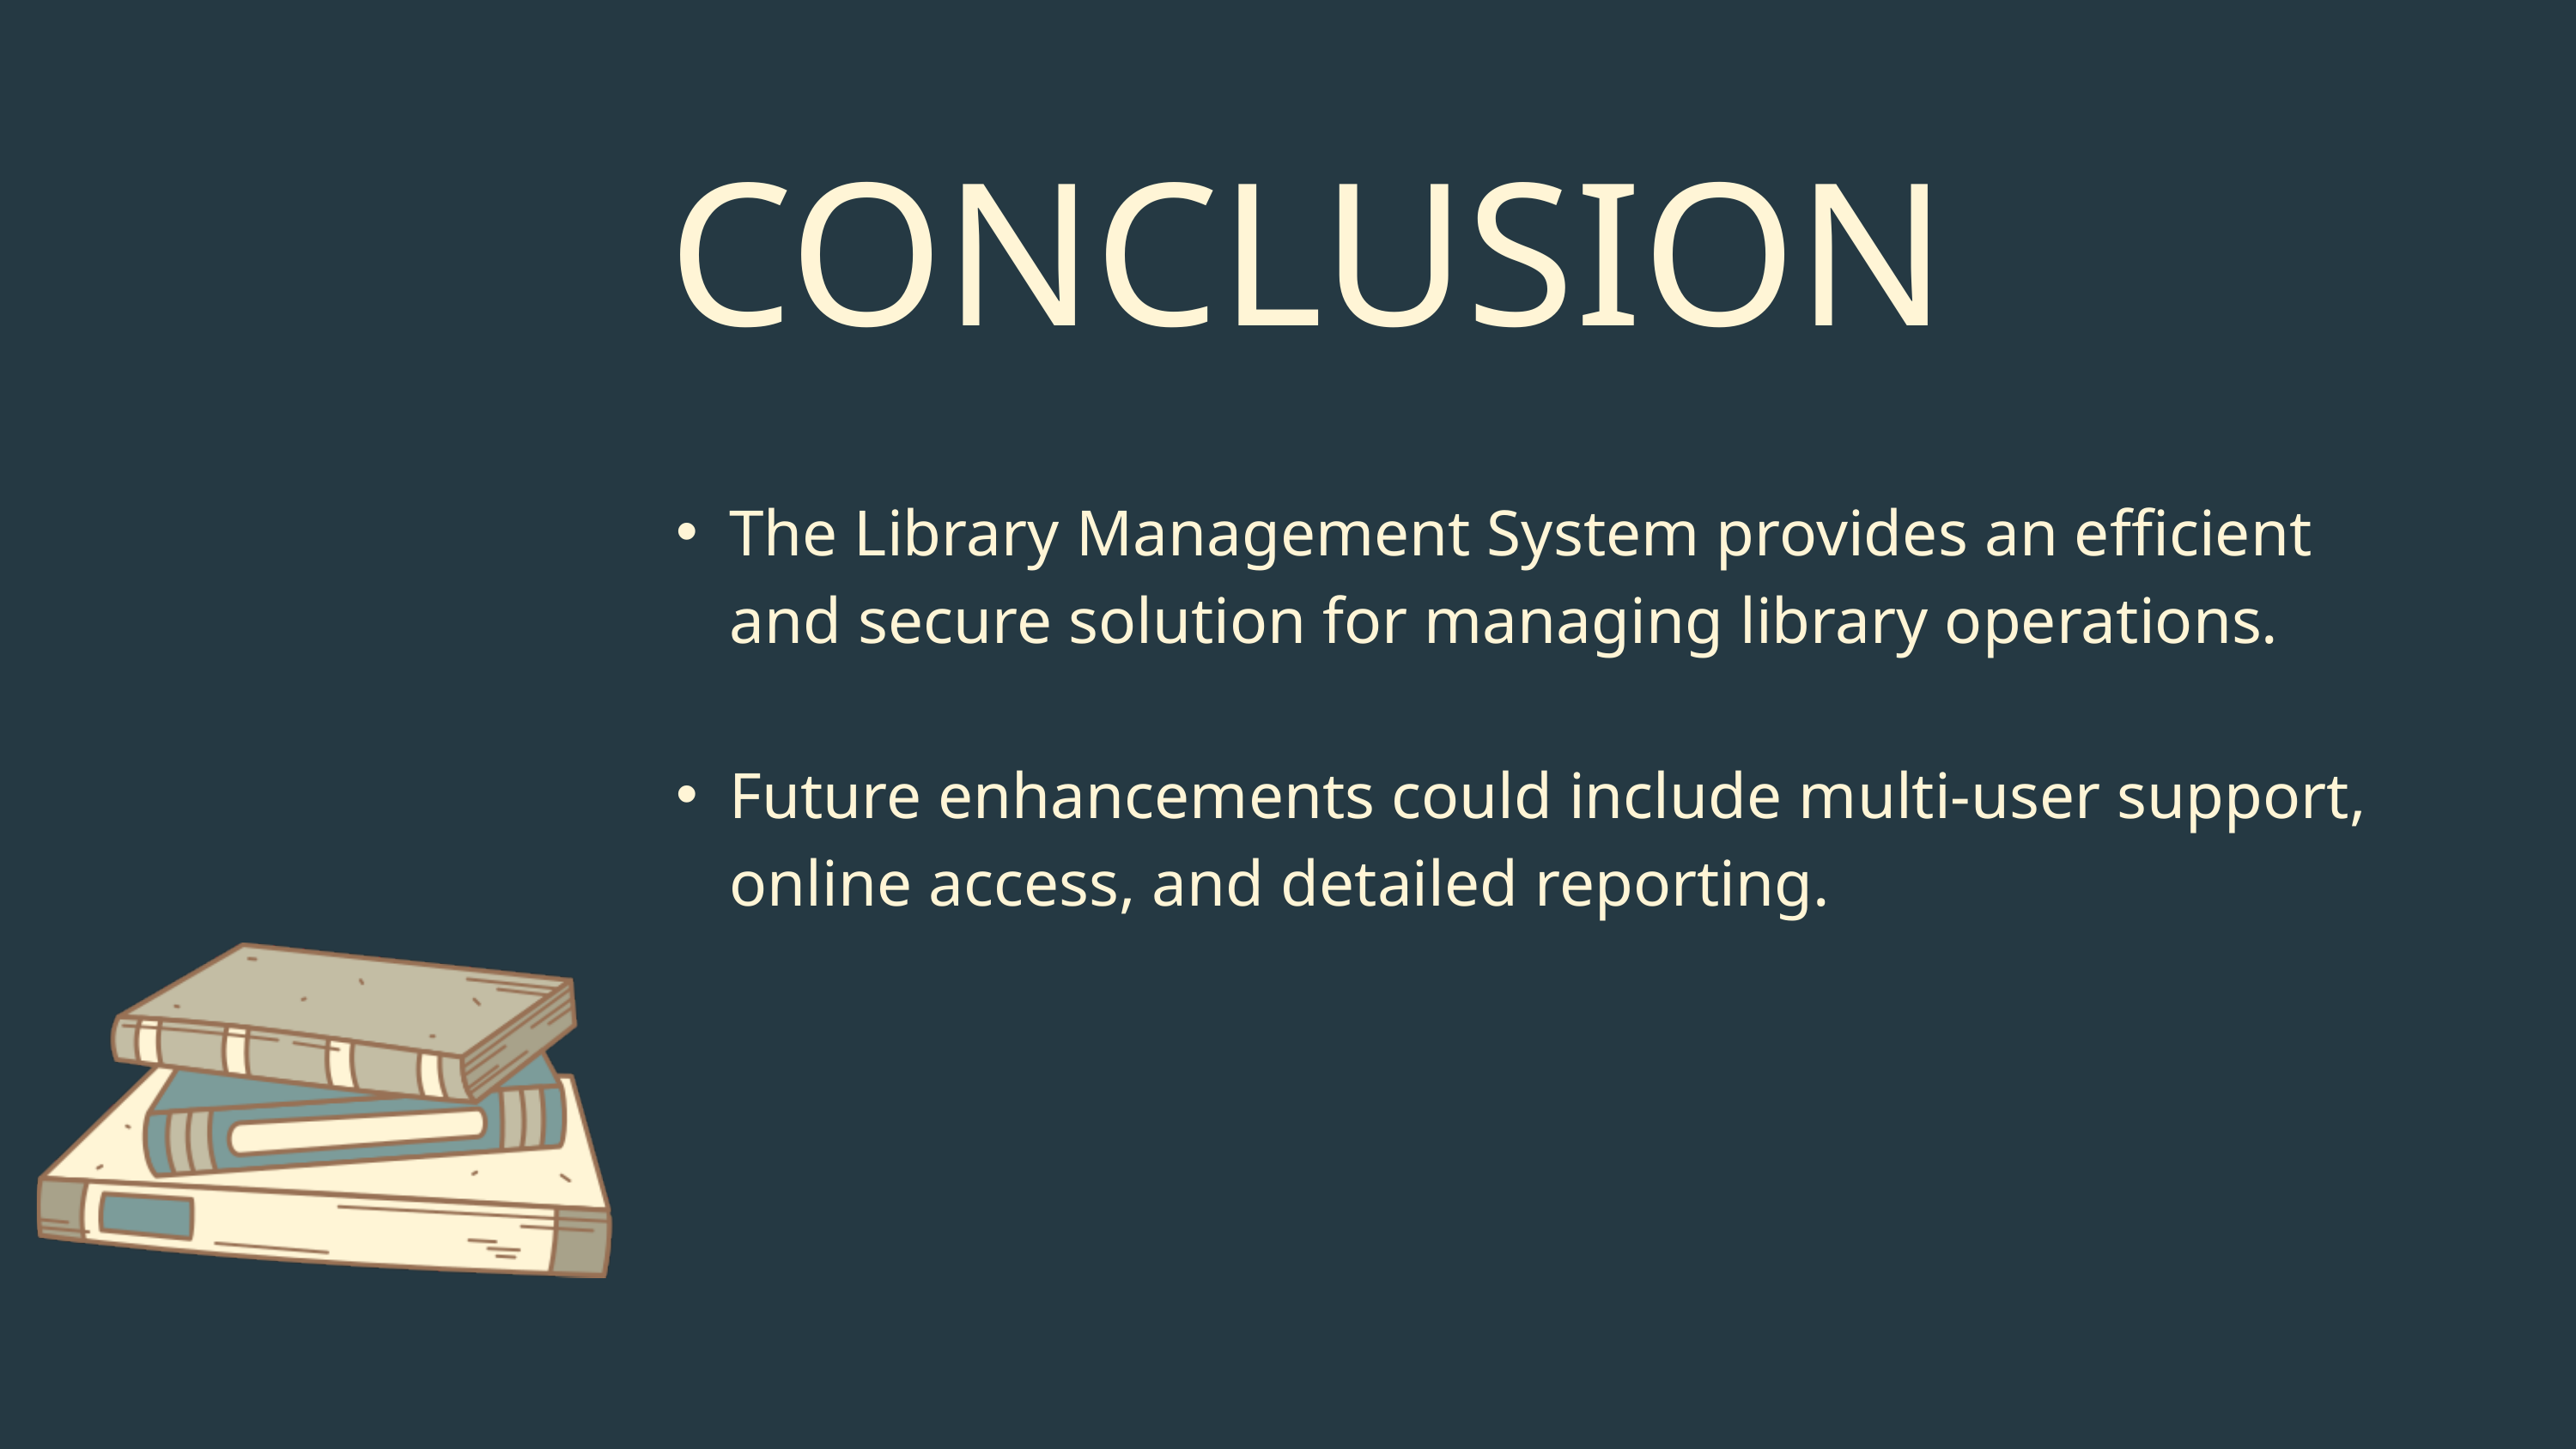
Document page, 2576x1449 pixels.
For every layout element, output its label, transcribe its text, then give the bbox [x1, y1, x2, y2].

text_box CONCLUSION [144, 197, 2472, 366]
text_box The Library Management System provides an efficient and secure solution for managing library operations. Future enhancements could include multi-user support, online access, and detailed reporting. [623, 480, 2413, 919]
text_box [36, 943, 623, 1278]
